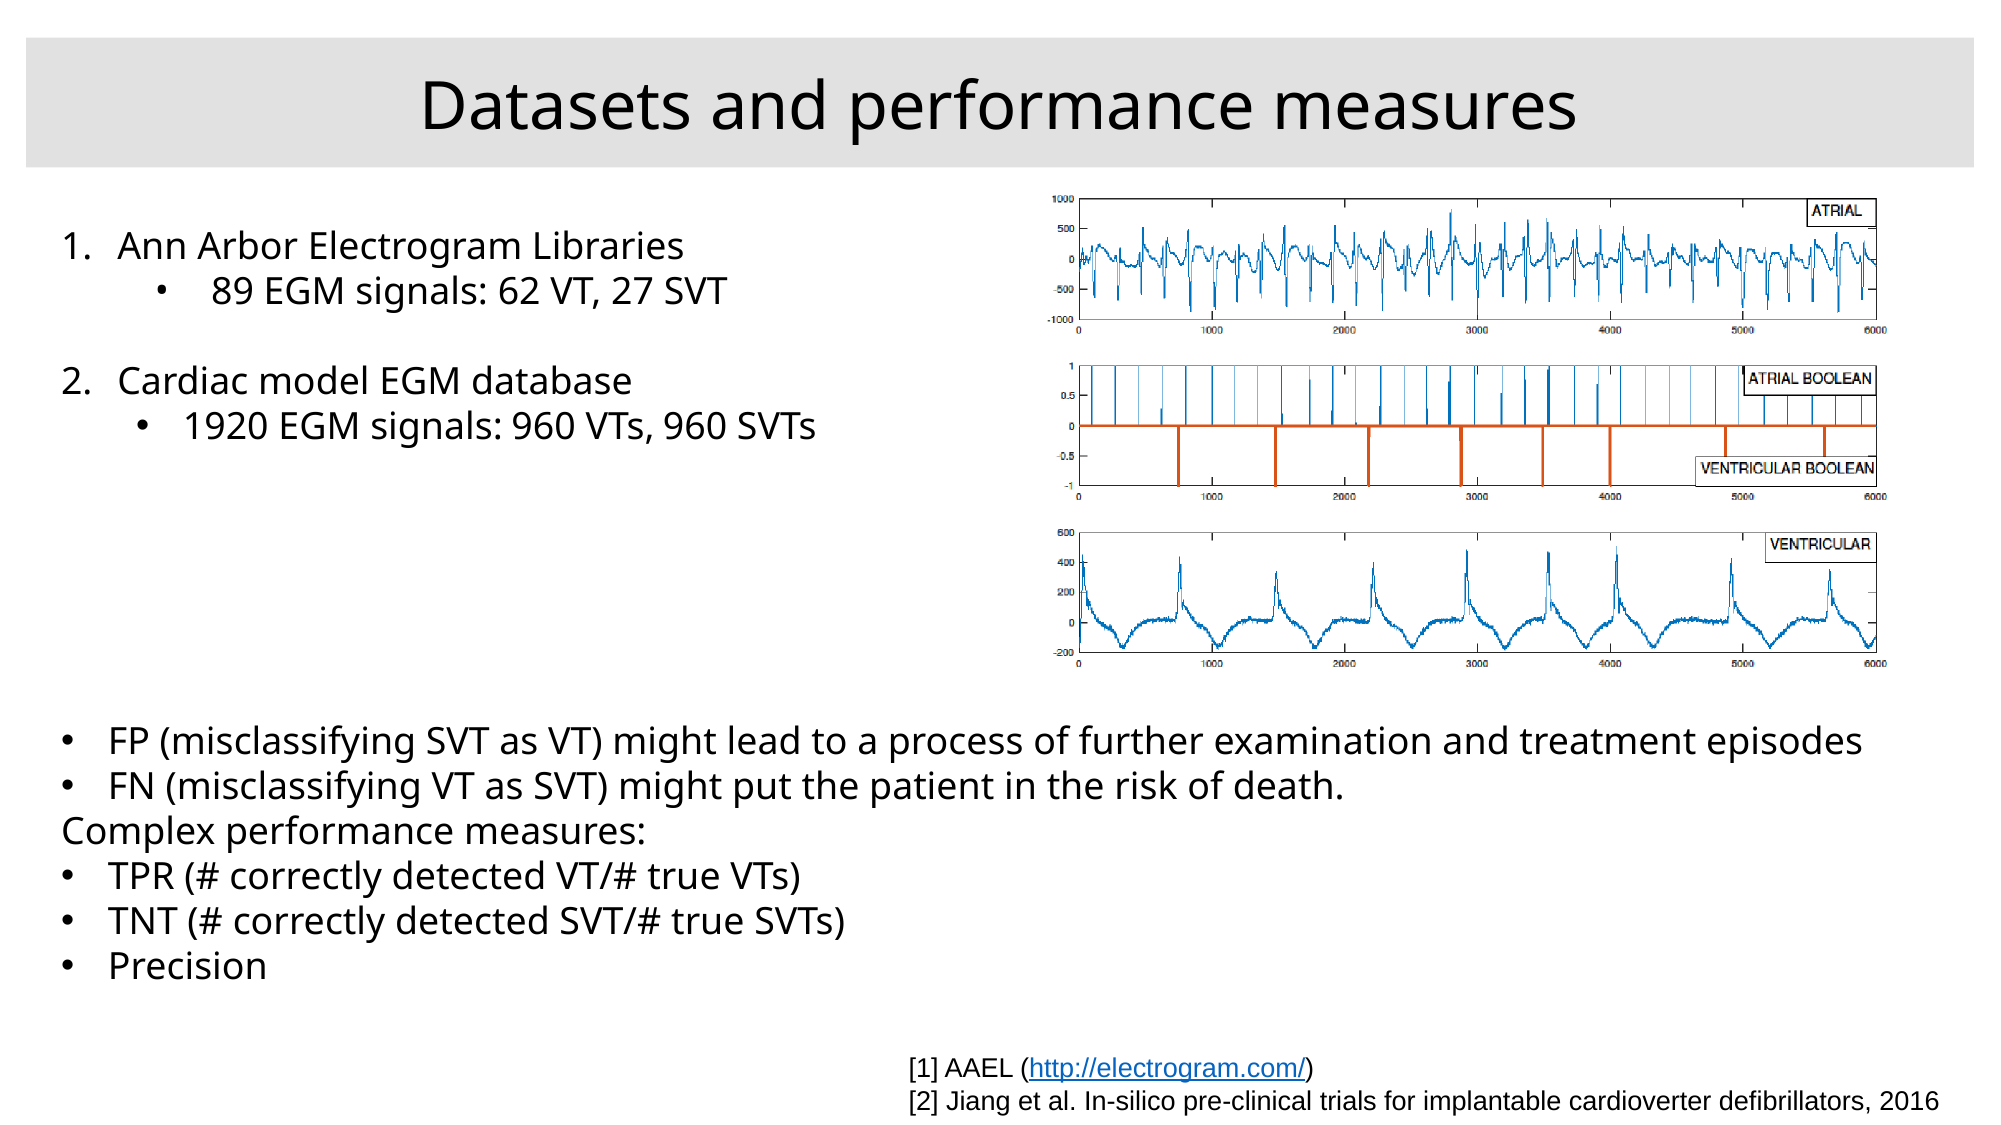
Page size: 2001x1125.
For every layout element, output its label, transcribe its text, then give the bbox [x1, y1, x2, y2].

text_box [1] AAEL (http://electrogram.com/) [2] Jiang et al. In-silico pre-clinical trials for implantable cardioverter defibrillators, 2016 [893, 1042, 2000, 1125]
text_box Datasets and performance measures [26, 37, 1974, 168]
text_box Ann Arbor Electrogram Libraries 89 EGM signals: 62 VT, 27 SVT Cardiac model EGM database 1920 EGM signals: 960 VTs, 960 SVTs FP (misclassifying SVT as VT) might lead to a process of further examination and treatment episodes FN (misclassifying VT as SVT) might put the patient in the risk of death. Complex performance measures: TPR (# correctly detected VT/# true VTs) TNT (# correctly detected SVT/# true SVTs) Precision [46, 214, 1909, 911]
picture [1046, 194, 1888, 668]
